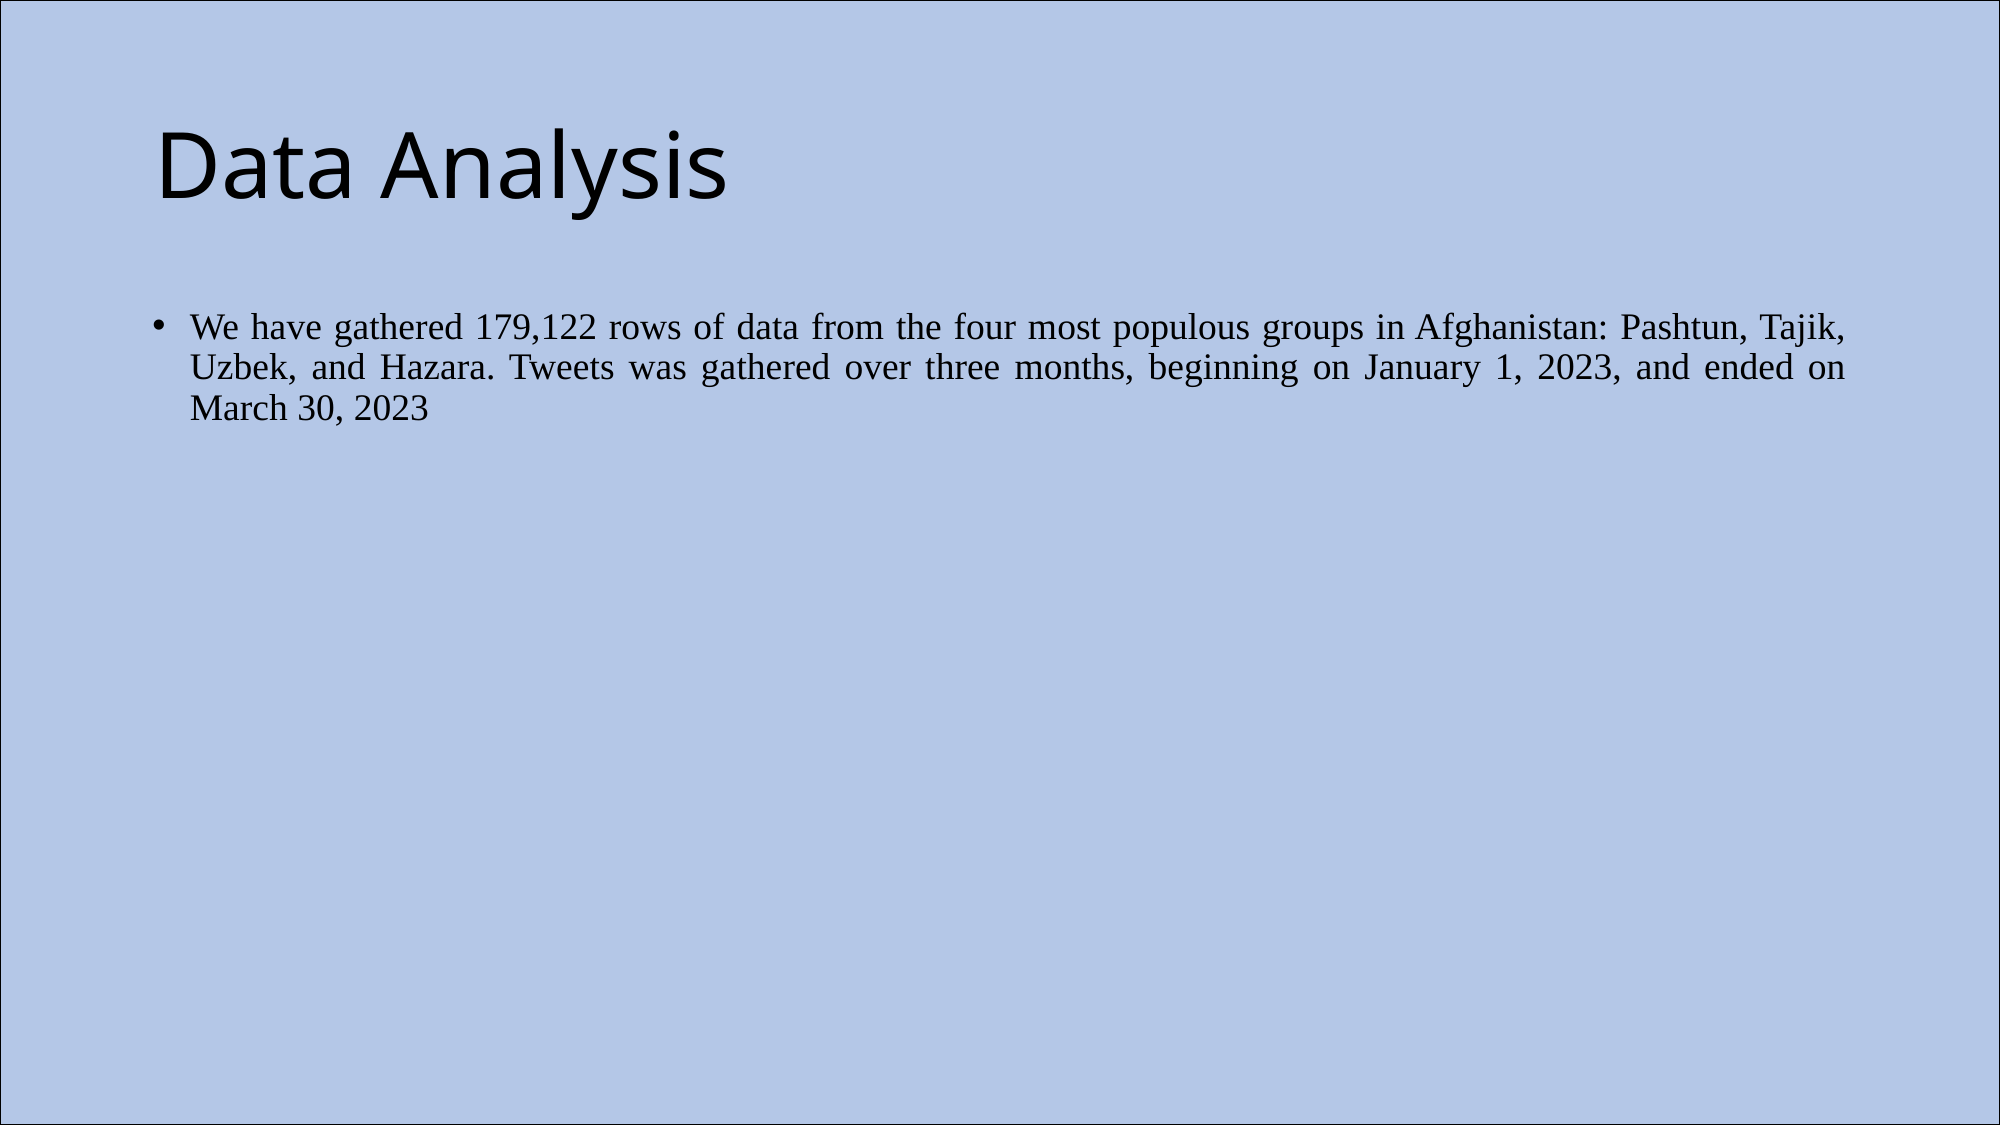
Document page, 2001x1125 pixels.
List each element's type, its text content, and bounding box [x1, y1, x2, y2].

list We have gathered 179,122 rows of data from the four most populous groups in Afghanistan: Pashtun, Tajik, Uzbek, and Hazara. Tweets was gathered over three months, beginning on January 1, 2023, and ended on March 30, 2023 [137, 299, 1863, 546]
text_box [0, 0, 2000, 1125]
title Data Analysis [139, 59, 1863, 278]
